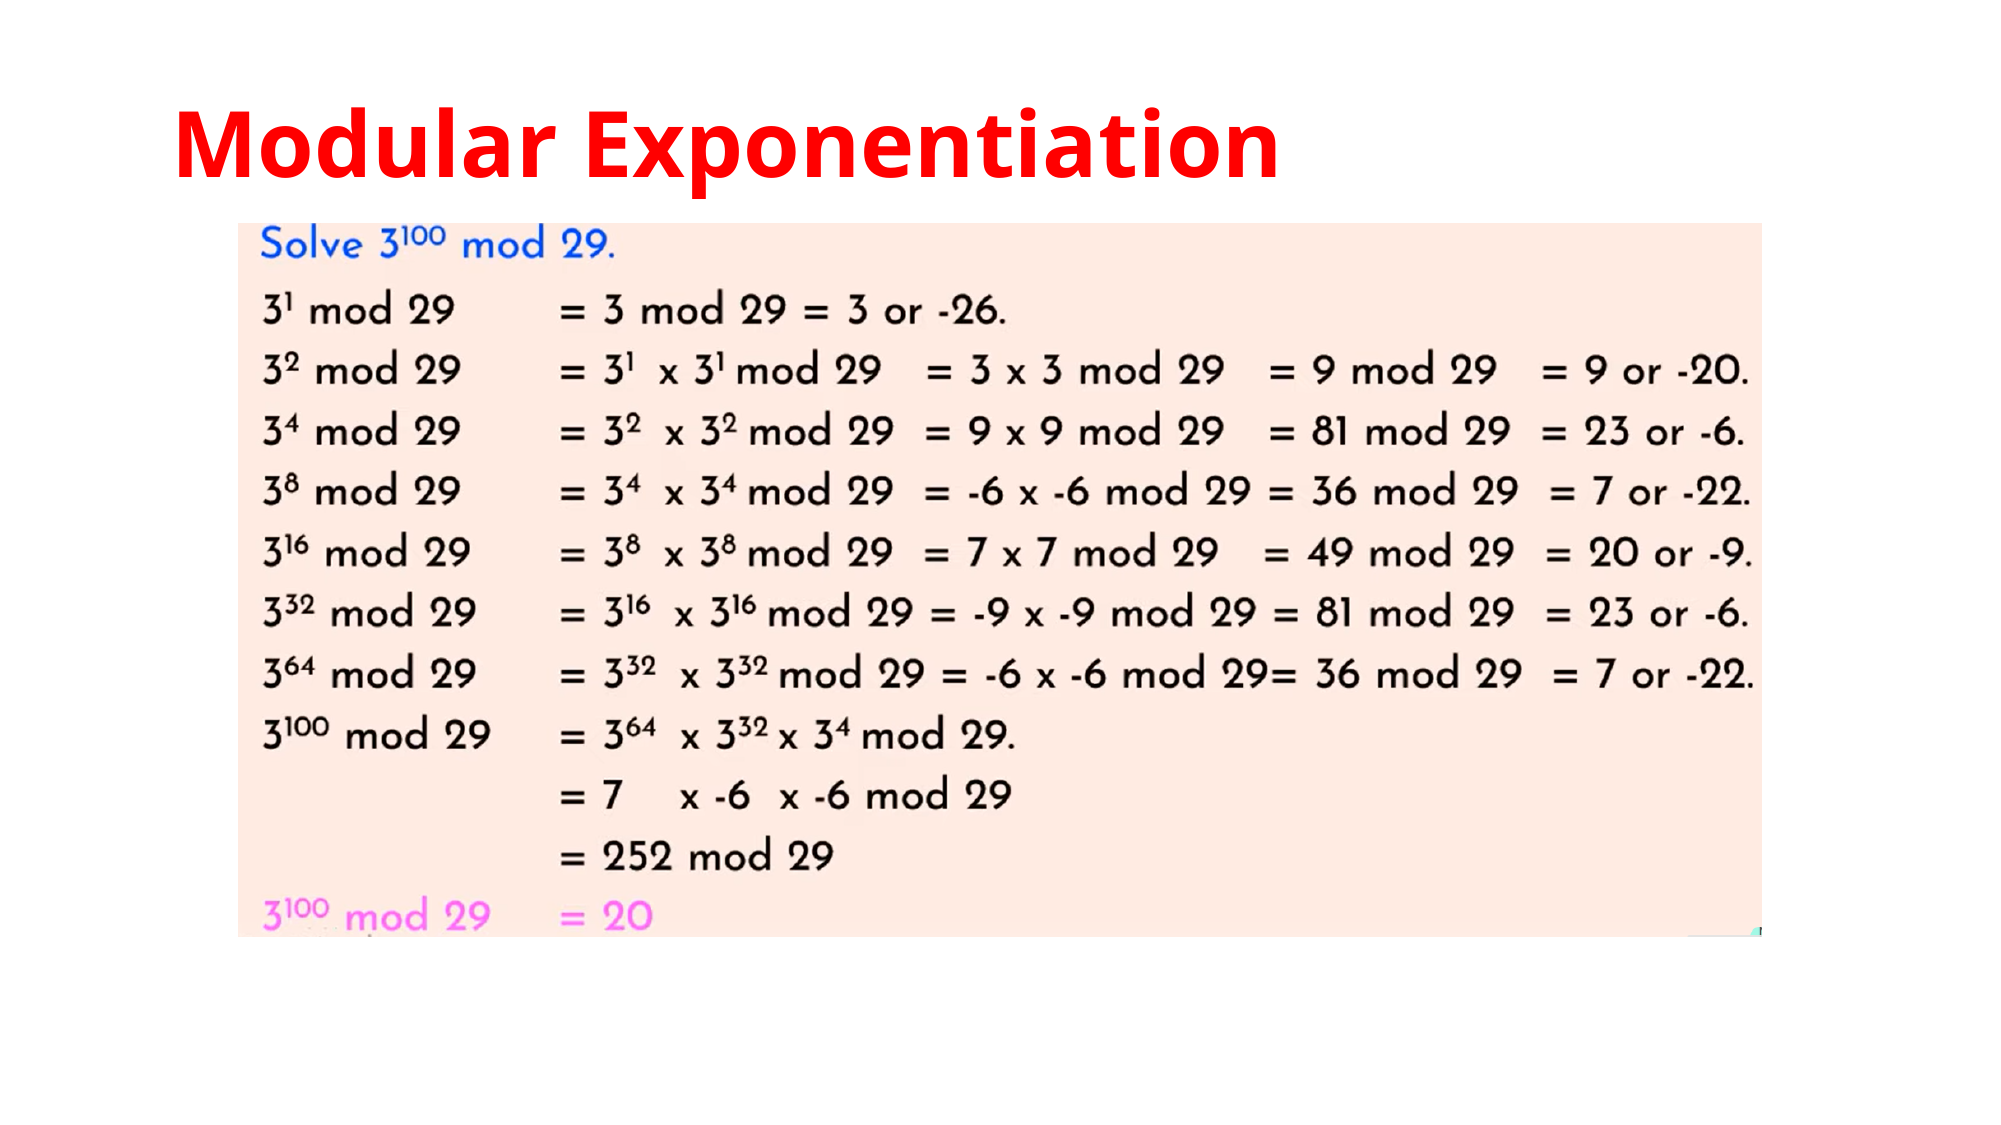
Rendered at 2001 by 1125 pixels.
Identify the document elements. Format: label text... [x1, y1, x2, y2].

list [238, 223, 1761, 938]
text_box Modular Exponentiation [156, 39, 1882, 257]
